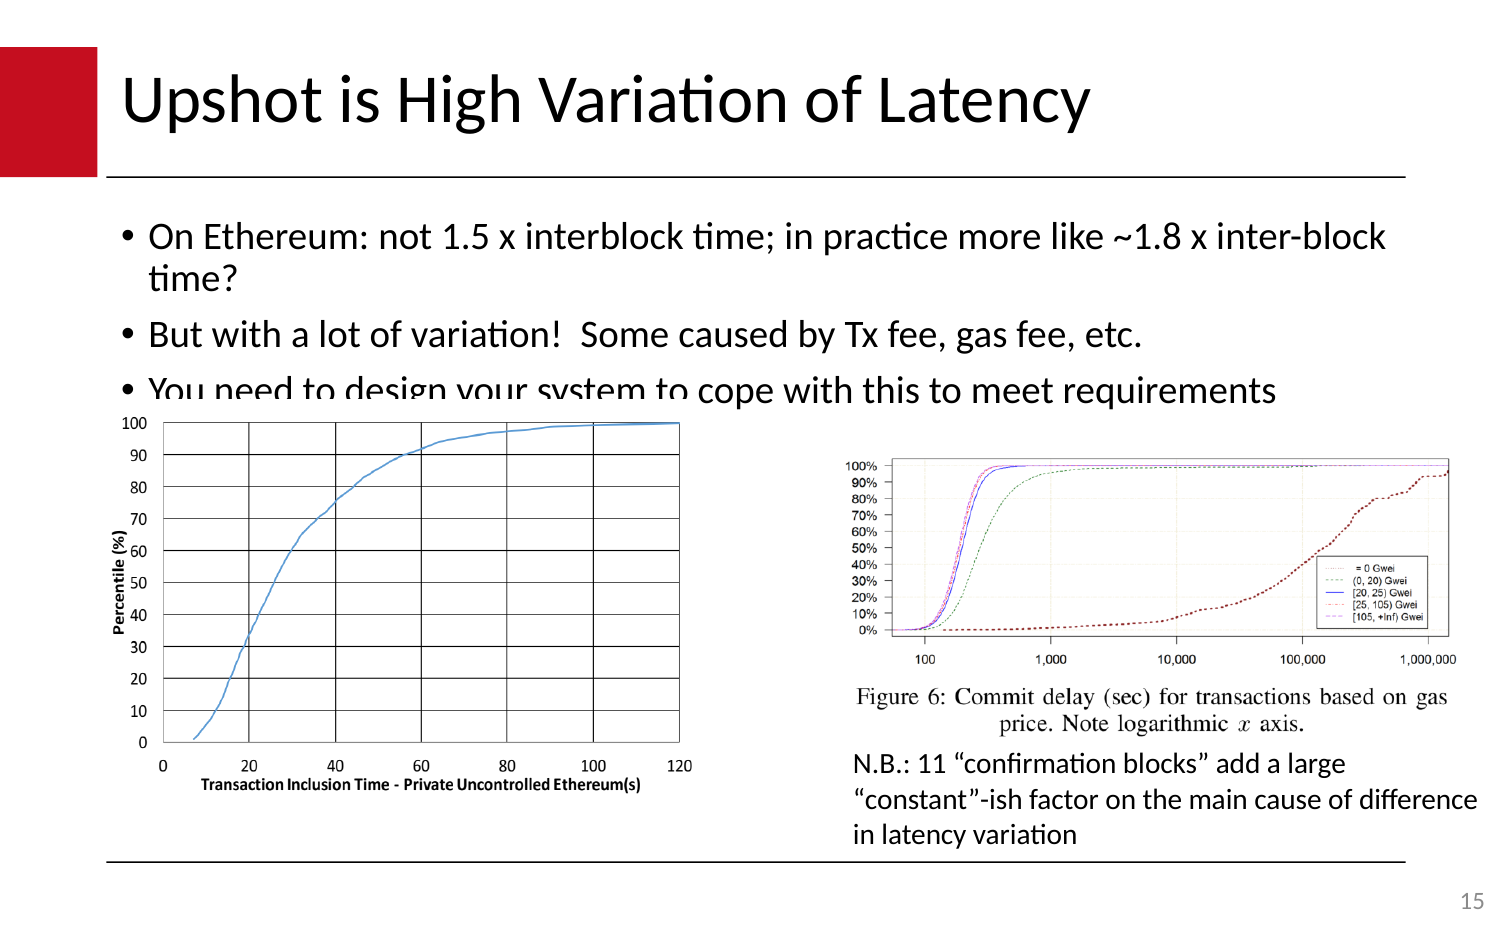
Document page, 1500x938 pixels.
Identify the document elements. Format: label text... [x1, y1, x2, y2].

list On Ethereum: not 1.5 x interblock time; in practice more like ~1.8 x inter-block time? But with a lot of variation! Some caused by Tx fee, gas fee, etc. You need to design your system to cope with this to meet requirements [106, 208, 1405, 423]
picture [834, 422, 1472, 747]
picture [106, 399, 698, 798]
slide_number 15 [1195, 880, 1500, 918]
title Upshot is High Variation of Latency [106, 47, 1195, 154]
text_box N.B.: 11 “confirmation blocks” add a large “constant”-ish factor on the main cause of difference in latency variation [838, 737, 1494, 858]
